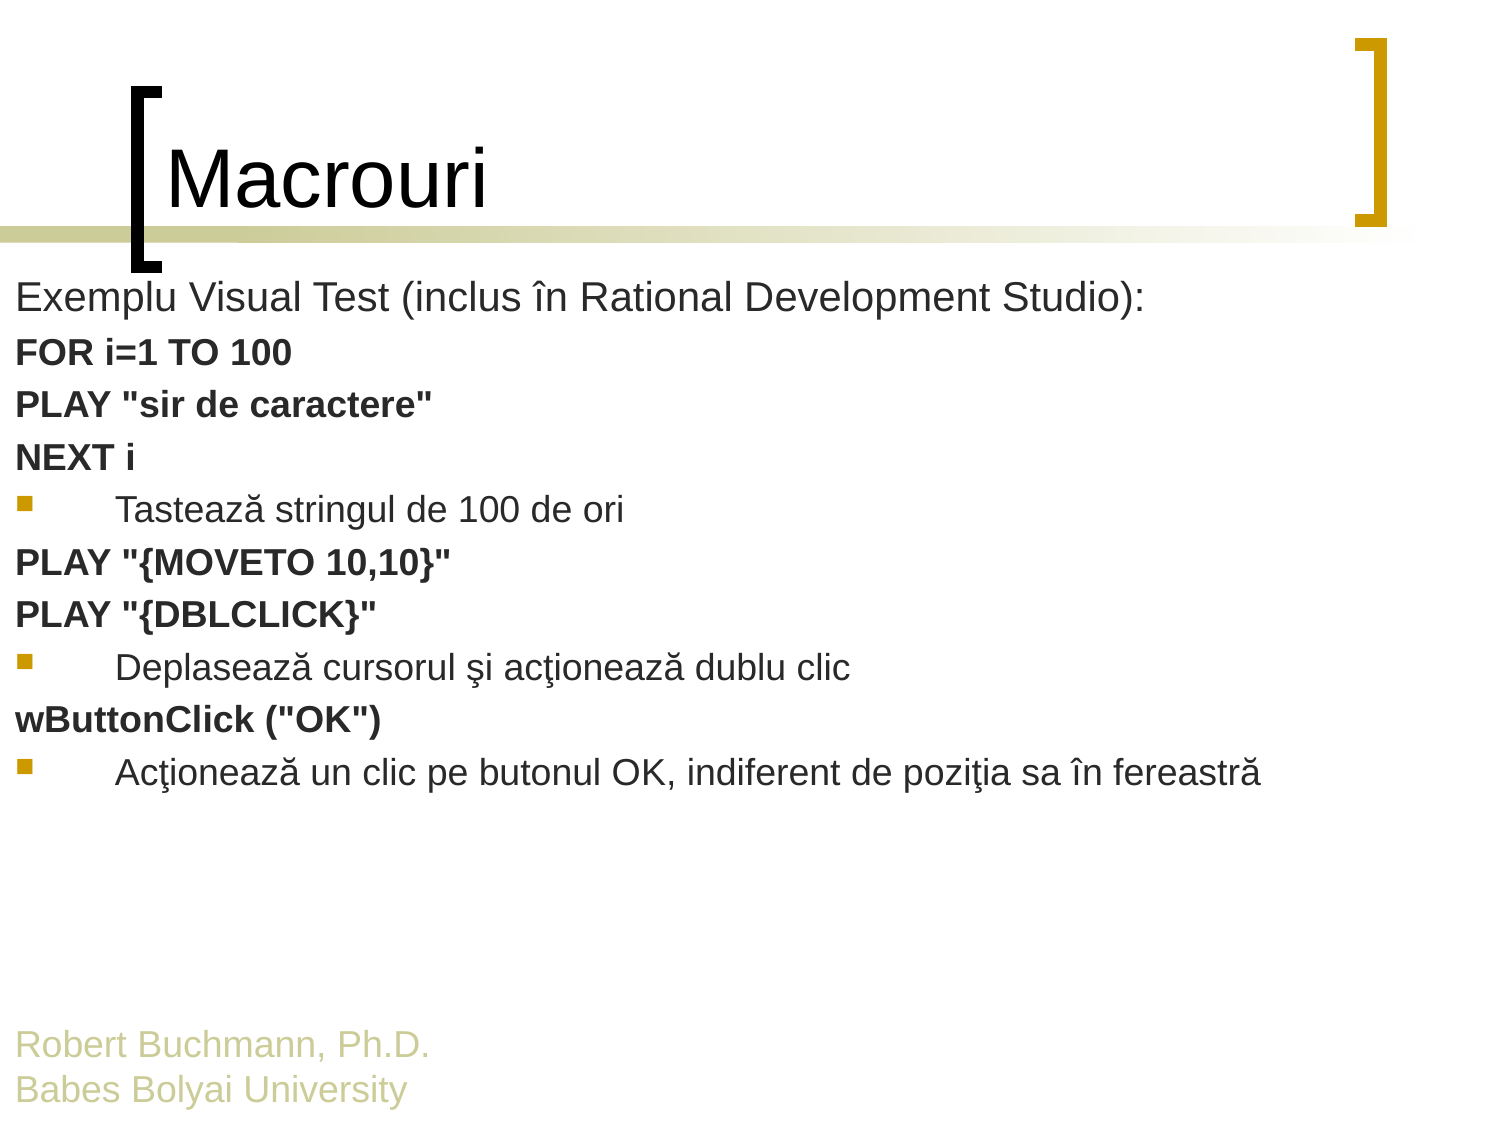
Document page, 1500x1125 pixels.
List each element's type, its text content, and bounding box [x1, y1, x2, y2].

title Macrouri [149, 0, 1413, 232]
list Exemplu Visual Test (inclus în Rational Development Studio): FOR i=1 TO 100 PLAY "sir de caractere" NEXT i Tastează stringul de 100 de ori PLAY "{MOVETO 10,10}" PLAY "{DBLCLICK}" Deplasează cursorul şi acţionează dublu clic wButtonClick ("OK") Acţionează un clic pe butonul OK, indiferent de poziţia sa în fereastră [0, 262, 1500, 1125]
